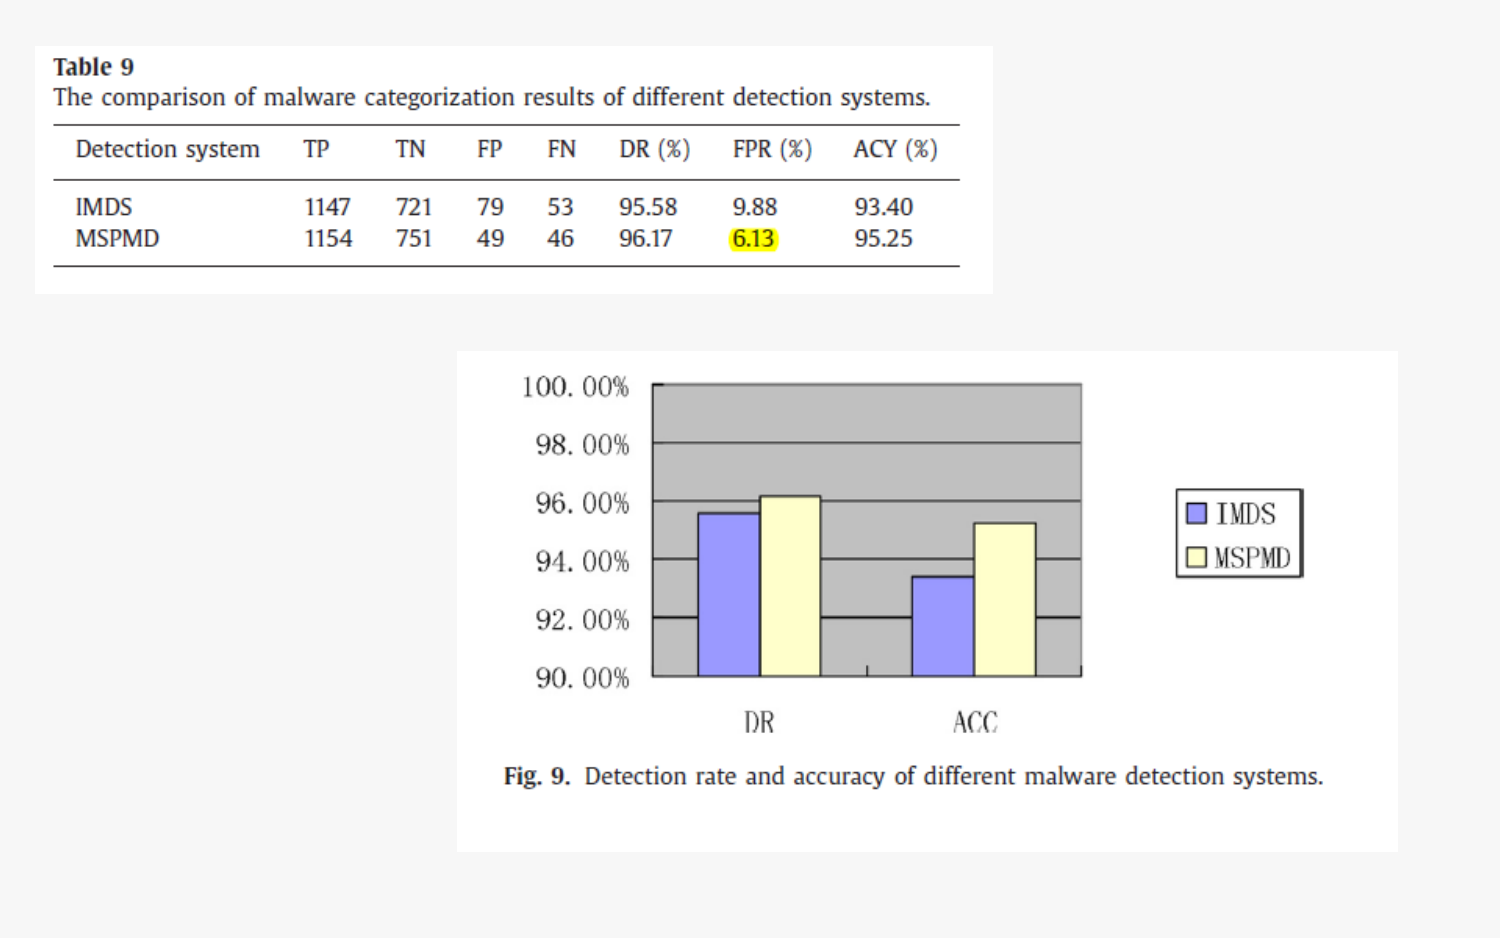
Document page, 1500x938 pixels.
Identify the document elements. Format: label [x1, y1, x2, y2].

picture [35, 46, 993, 294]
picture [456, 351, 1398, 852]
